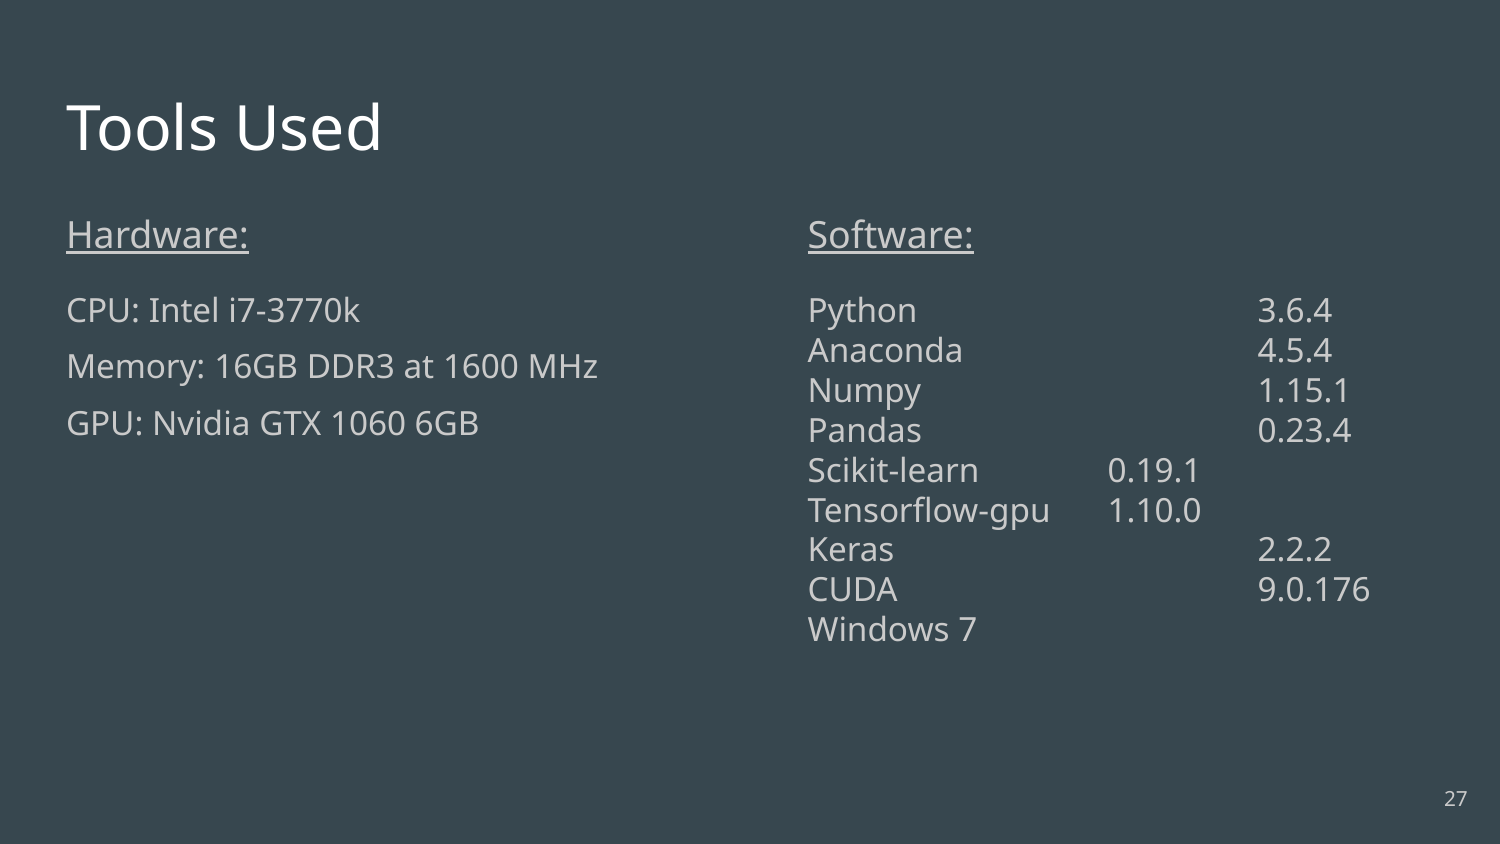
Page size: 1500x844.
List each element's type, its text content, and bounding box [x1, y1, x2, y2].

list Software: Python 3.6.4 Anaconda 4.5.4 Numpy 1.15.1 Pandas 0.23.4 Scikit-learn 0.19.1 Tensorflow-gpu 1.10.0 Keras 2.2.2 CUDA 9.0.176 Windows 7 [792, 189, 1449, 750]
list Hardware: CPU: Intel i7-3770k Memory: 16GB DDR3 at 1600 MHz GPU: Nvidia GTX 1060 6GB [51, 189, 708, 750]
title Tools Used [51, 72, 1449, 167]
slide_number ‹#› [1392, 767, 1483, 833]
